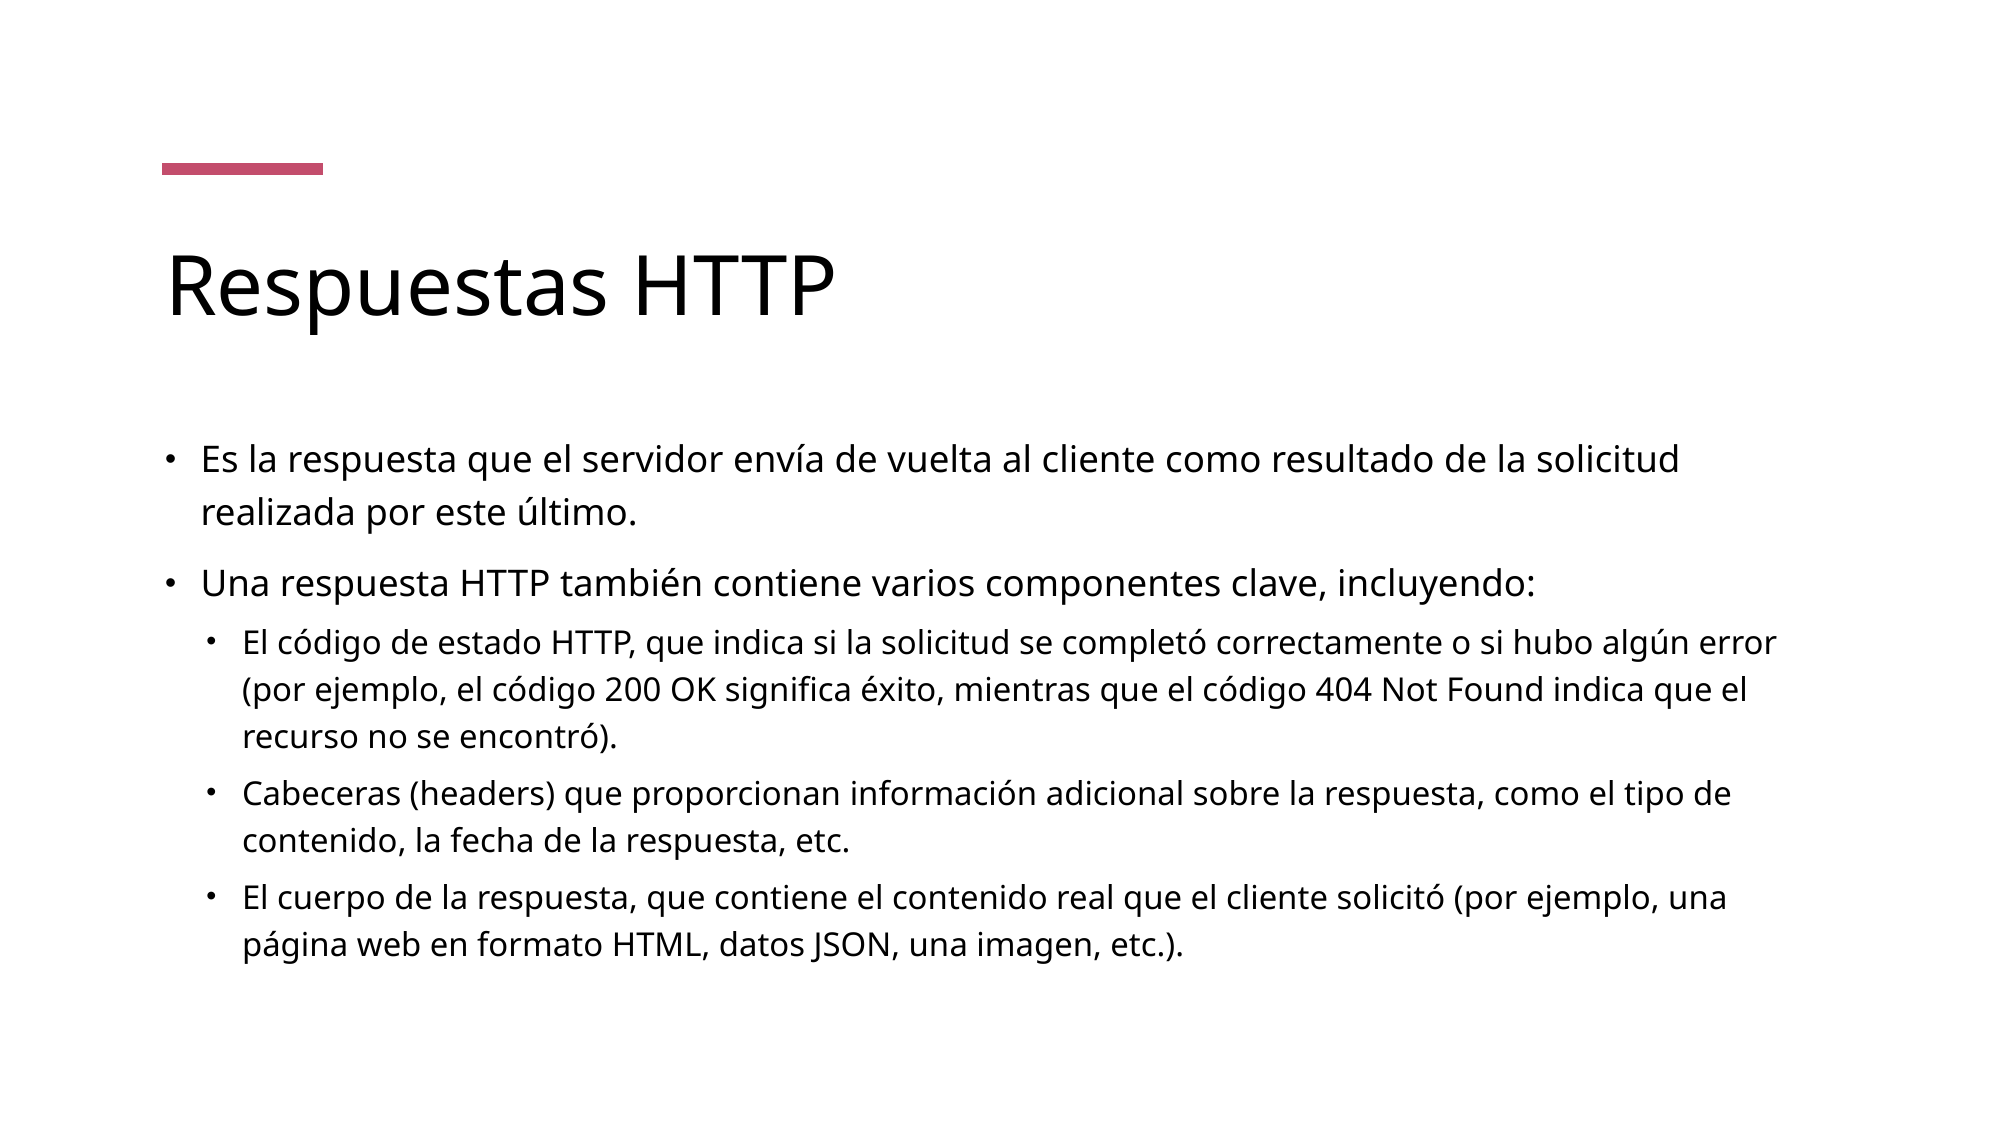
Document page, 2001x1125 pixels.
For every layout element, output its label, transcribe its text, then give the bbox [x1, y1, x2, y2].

list Es la respuesta que el servidor envía de vuelta al cliente como resultado de la solicitud realizada por este último. Una respuesta HTTP también contiene varios componentes clave, incluyendo: El código de estado HTTP, que indica si la solicitud se completó correctamente o si hubo algún error (por ejemplo, el código 200 OK significa éxito, mientras que el código 404 Not Found indica que el recurso no se encontró). Cabeceras (headers) que proporcionan información adicional sobre la respuesta, como el tipo de contenido, la fecha de la respuesta, etc. El cuerpo de la respuesta, que contiene el contenido real que el cliente solicitó (por ejemplo, una página web en formato HTML, datos JSON, una imagen, etc.). [150, 419, 1850, 975]
title Respuestas HTTP [150, 224, 1850, 419]
